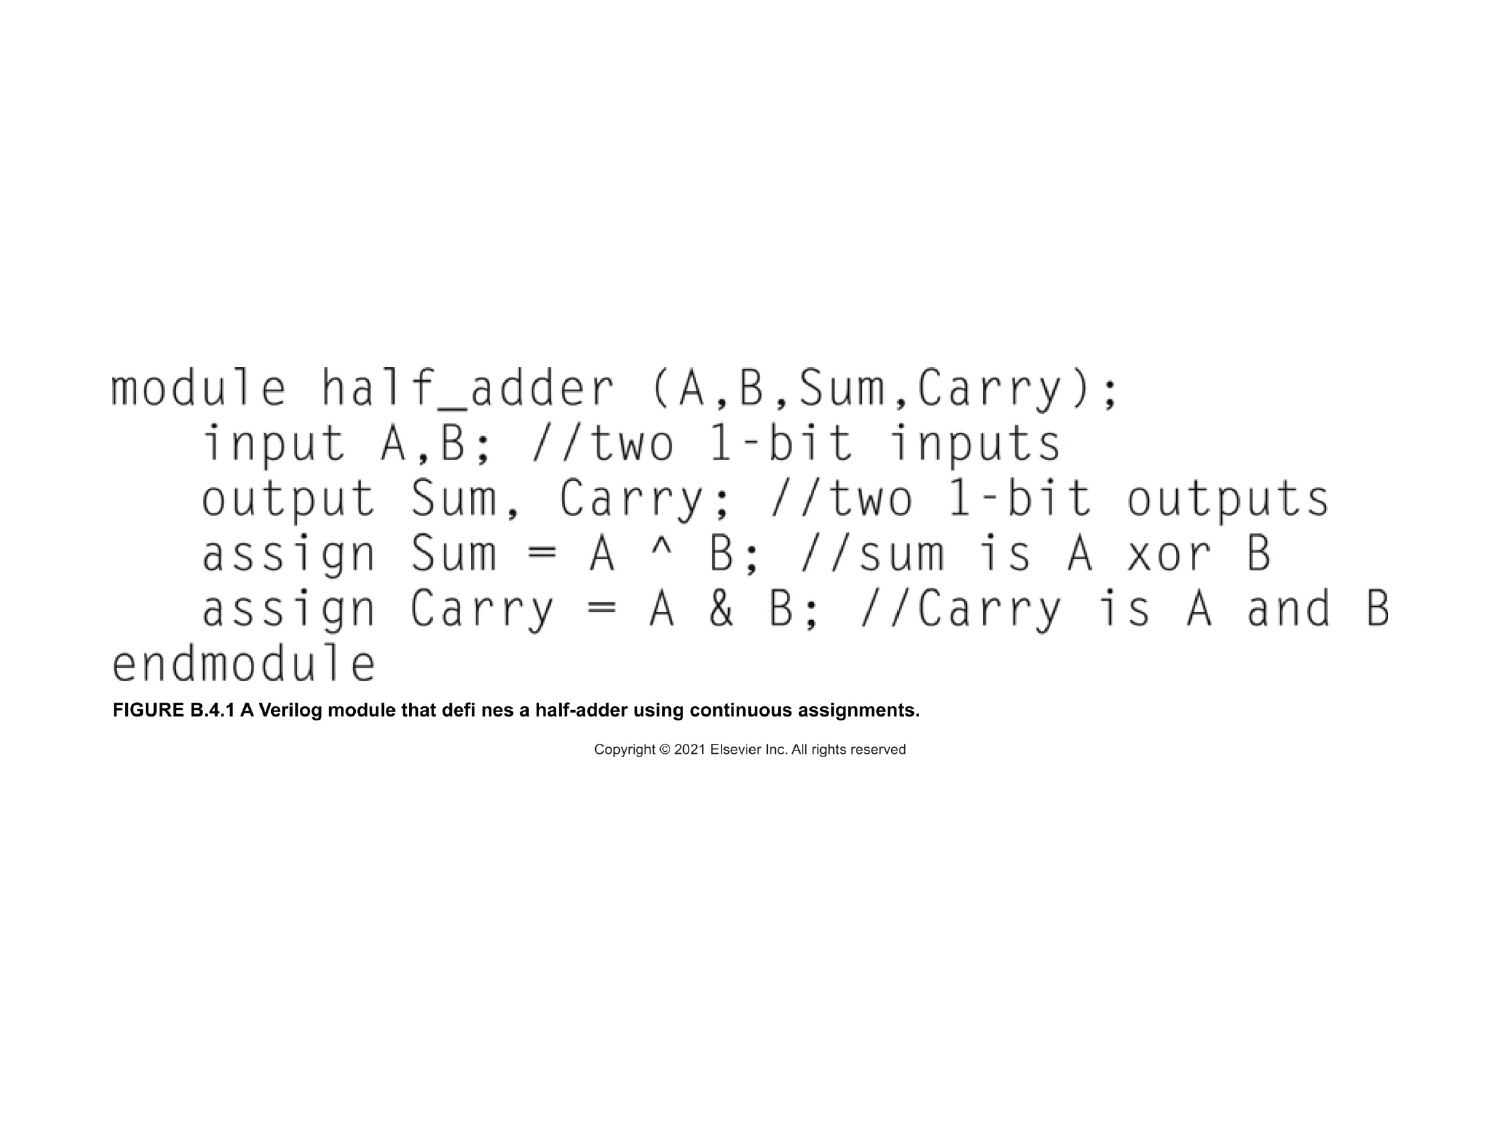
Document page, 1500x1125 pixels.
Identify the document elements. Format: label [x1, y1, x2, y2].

picture [112, 367, 1388, 758]
